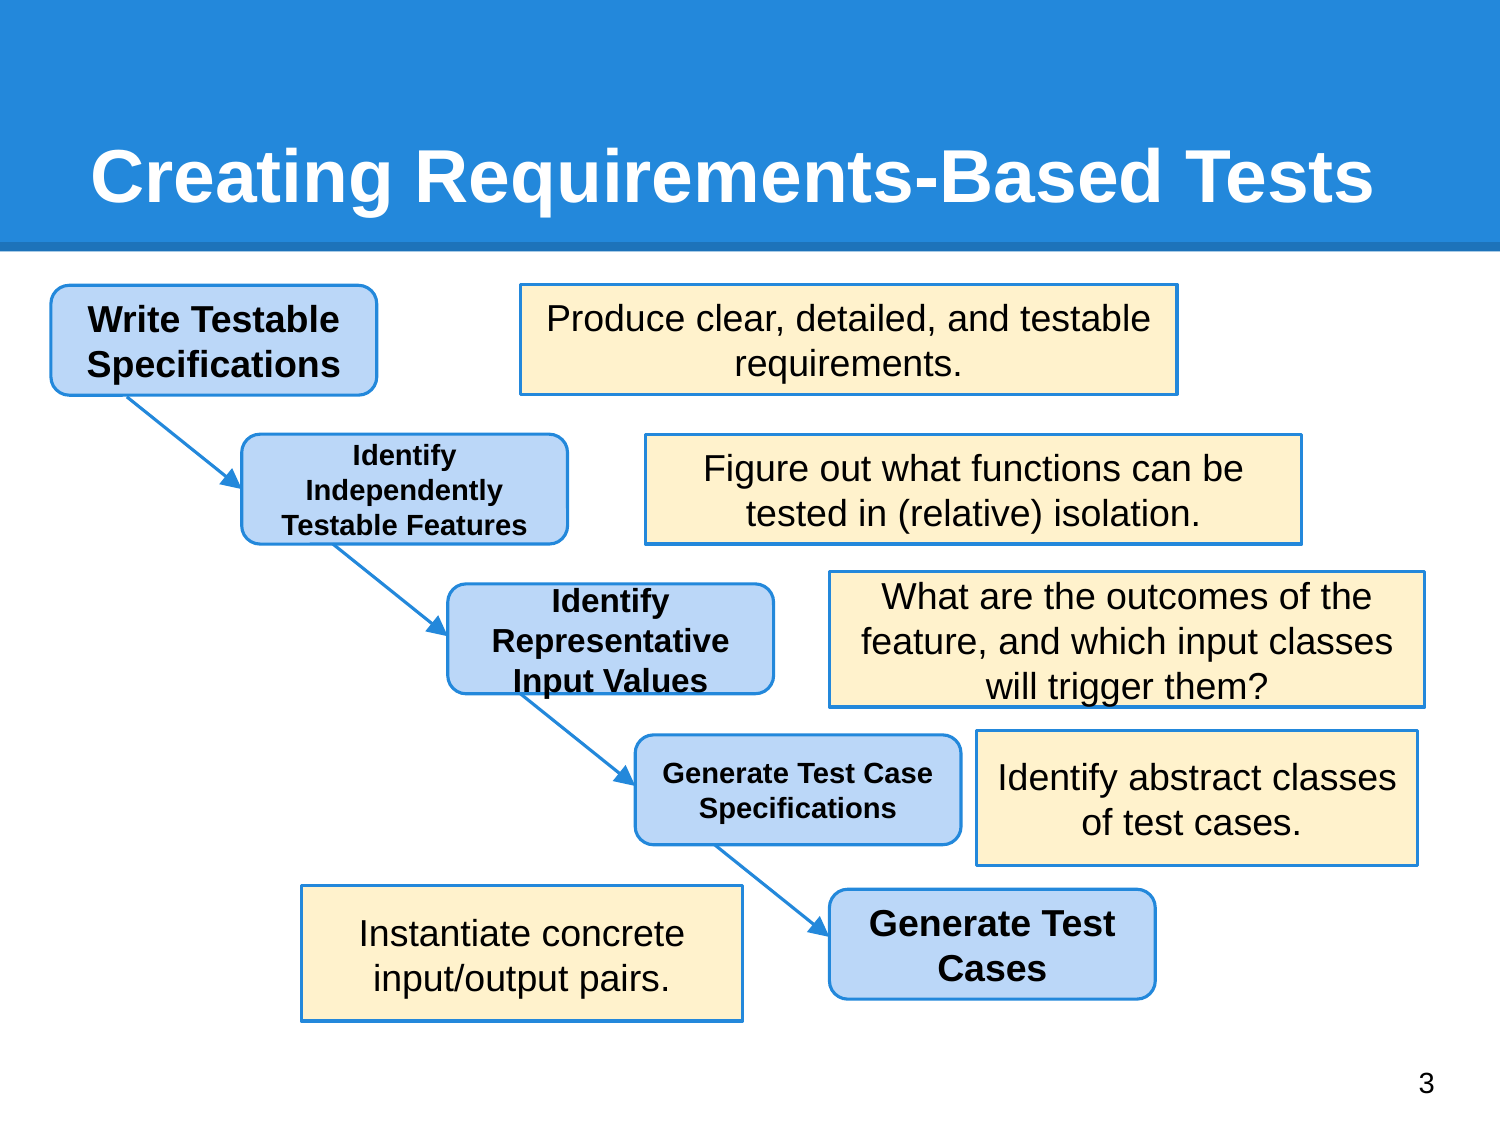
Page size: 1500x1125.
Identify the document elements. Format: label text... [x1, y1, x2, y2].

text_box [332, 543, 448, 637]
text_box Write Testable Specifications [50, 285, 377, 396]
slide_number ‹#› [1403, 1038, 1494, 1125]
text_box Generate Test Case Specifications [635, 734, 962, 845]
text_box What are the outcomes of the feature, and which input classes will trigger them? [829, 571, 1425, 708]
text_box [520, 693, 636, 787]
text_box Identify Independently Testable Features [241, 434, 568, 545]
text_box Instantiate concrete input/output pairs. [301, 885, 743, 1022]
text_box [126, 396, 242, 490]
text_box Identify Representative Input Values [447, 583, 774, 694]
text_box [714, 844, 830, 938]
text_box Generate Test Cases [829, 889, 1156, 1000]
title Creating Requirements-Based Tests [75, 45, 1425, 233]
text_box Figure out what functions can be tested in (relative) isolation. [645, 434, 1302, 545]
text_box Identify abstract classes of test cases. [976, 730, 1418, 866]
text_box Produce clear, detailed, and testable requirements. [520, 284, 1177, 395]
